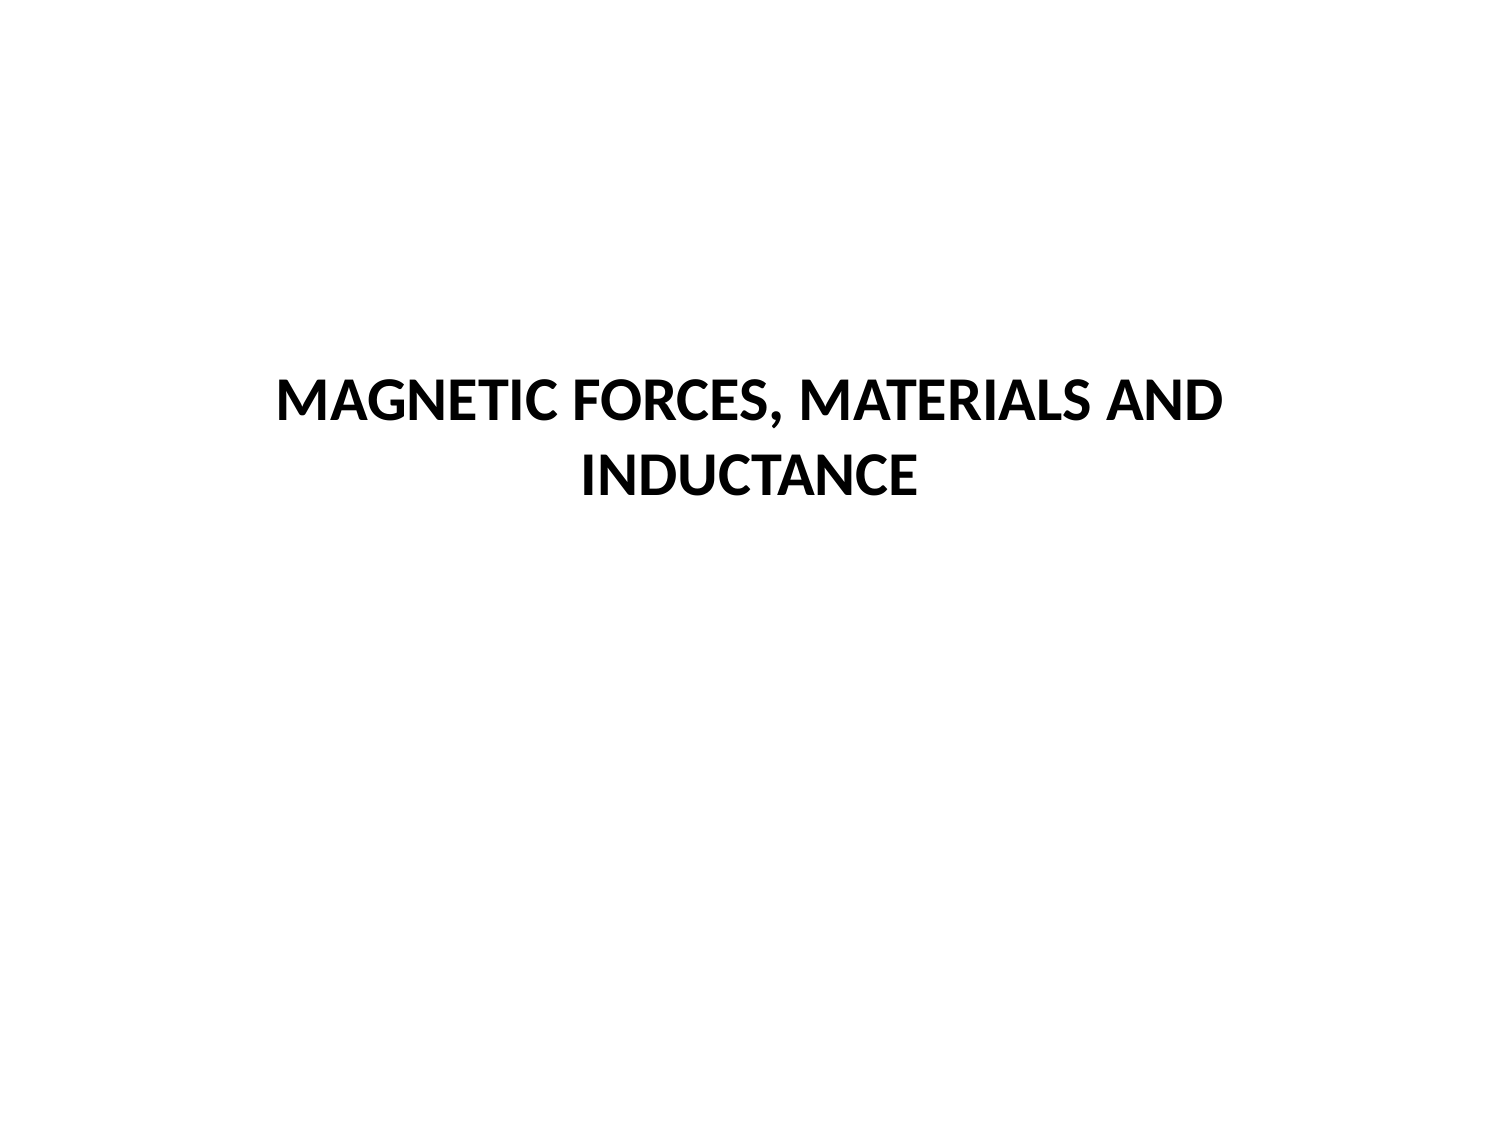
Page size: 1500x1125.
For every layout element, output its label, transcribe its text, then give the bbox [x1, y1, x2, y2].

title MAGNETIC FORCES, MATERIALS AND INDUCTANCE [112, 349, 1388, 591]
